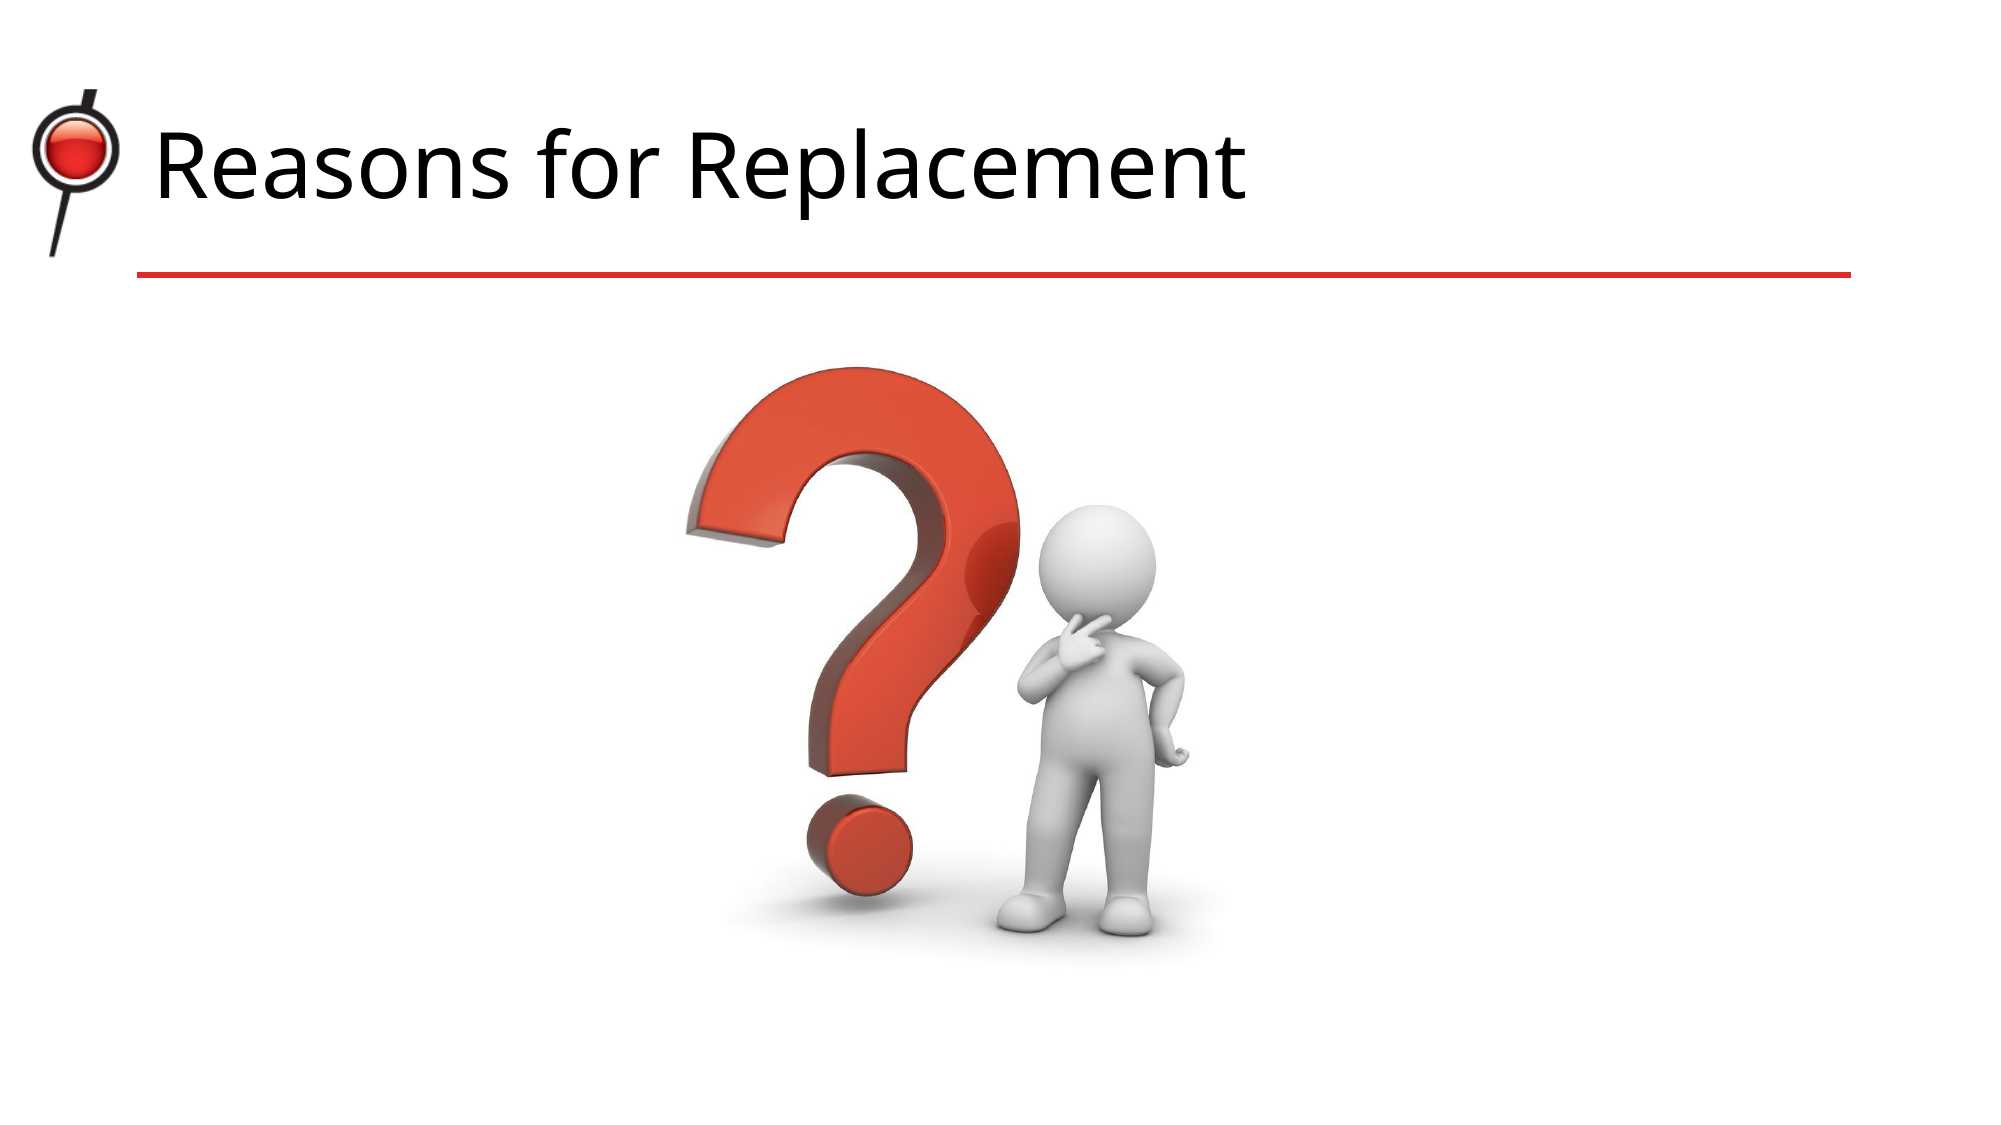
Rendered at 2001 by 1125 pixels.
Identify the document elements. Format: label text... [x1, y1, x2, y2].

picture [611, 315, 1310, 1014]
picture [9, 69, 137, 268]
title Reasons for Replacement [137, 59, 1863, 278]
